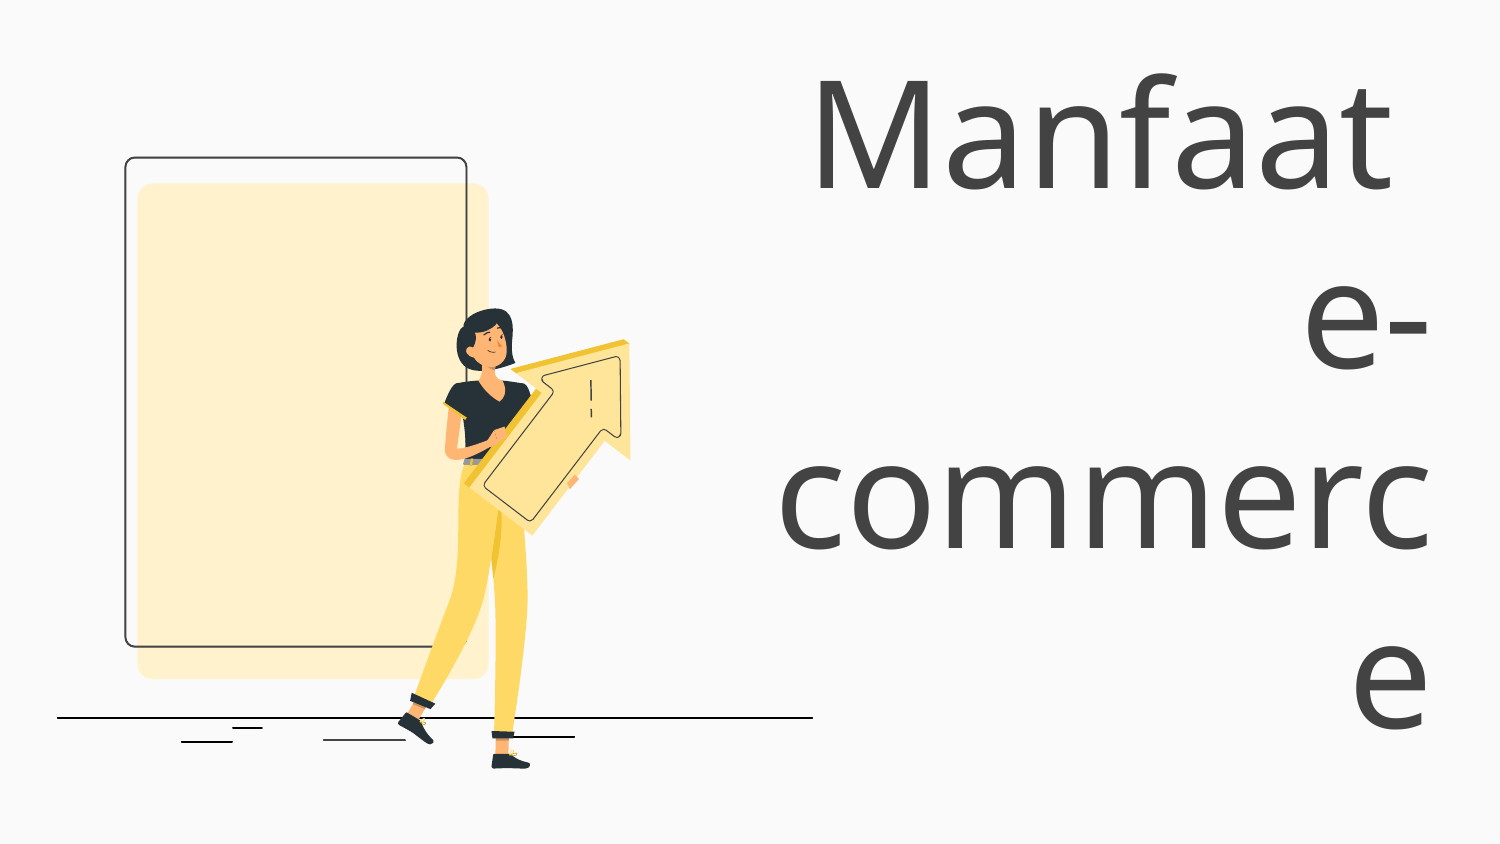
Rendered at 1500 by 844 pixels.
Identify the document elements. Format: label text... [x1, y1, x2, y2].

title Manfaat e-commerce [816, 248, 1449, 549]
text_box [57, 157, 813, 769]
